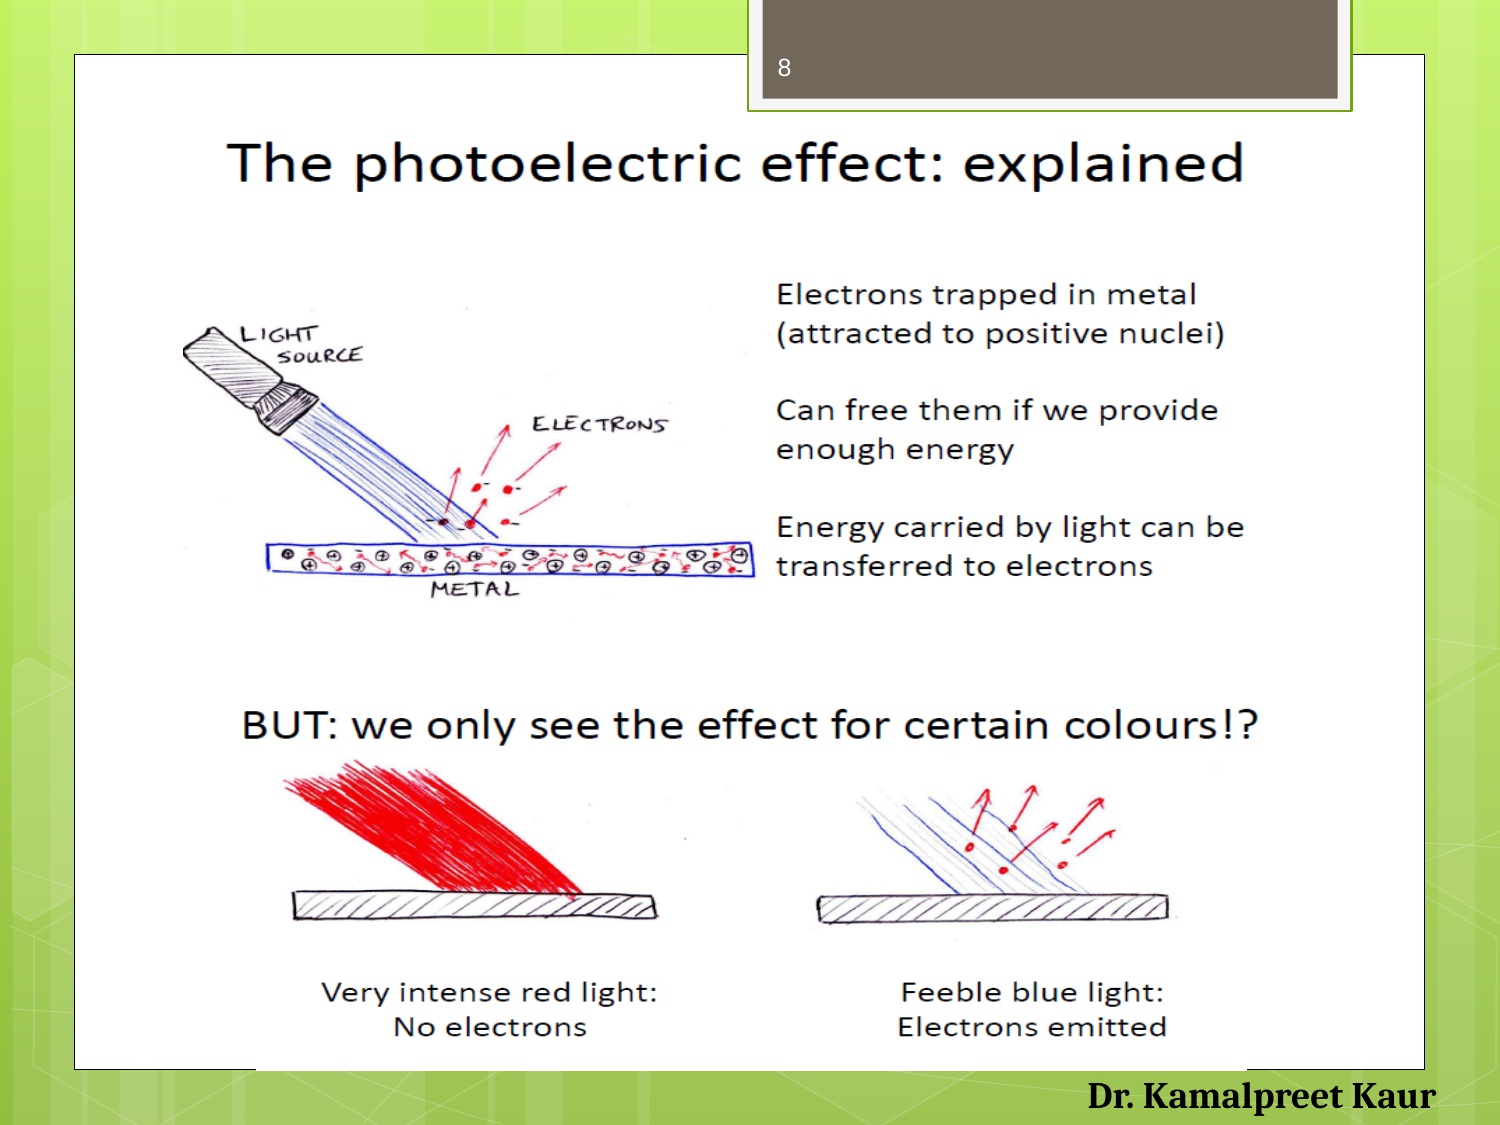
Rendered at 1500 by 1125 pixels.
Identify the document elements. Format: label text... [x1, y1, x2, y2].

picture [182, 129, 1312, 1071]
slide_number 8 [762, 36, 982, 97]
text_box Dr. Kamalpreet Kaur [1073, 1063, 1461, 1124]
